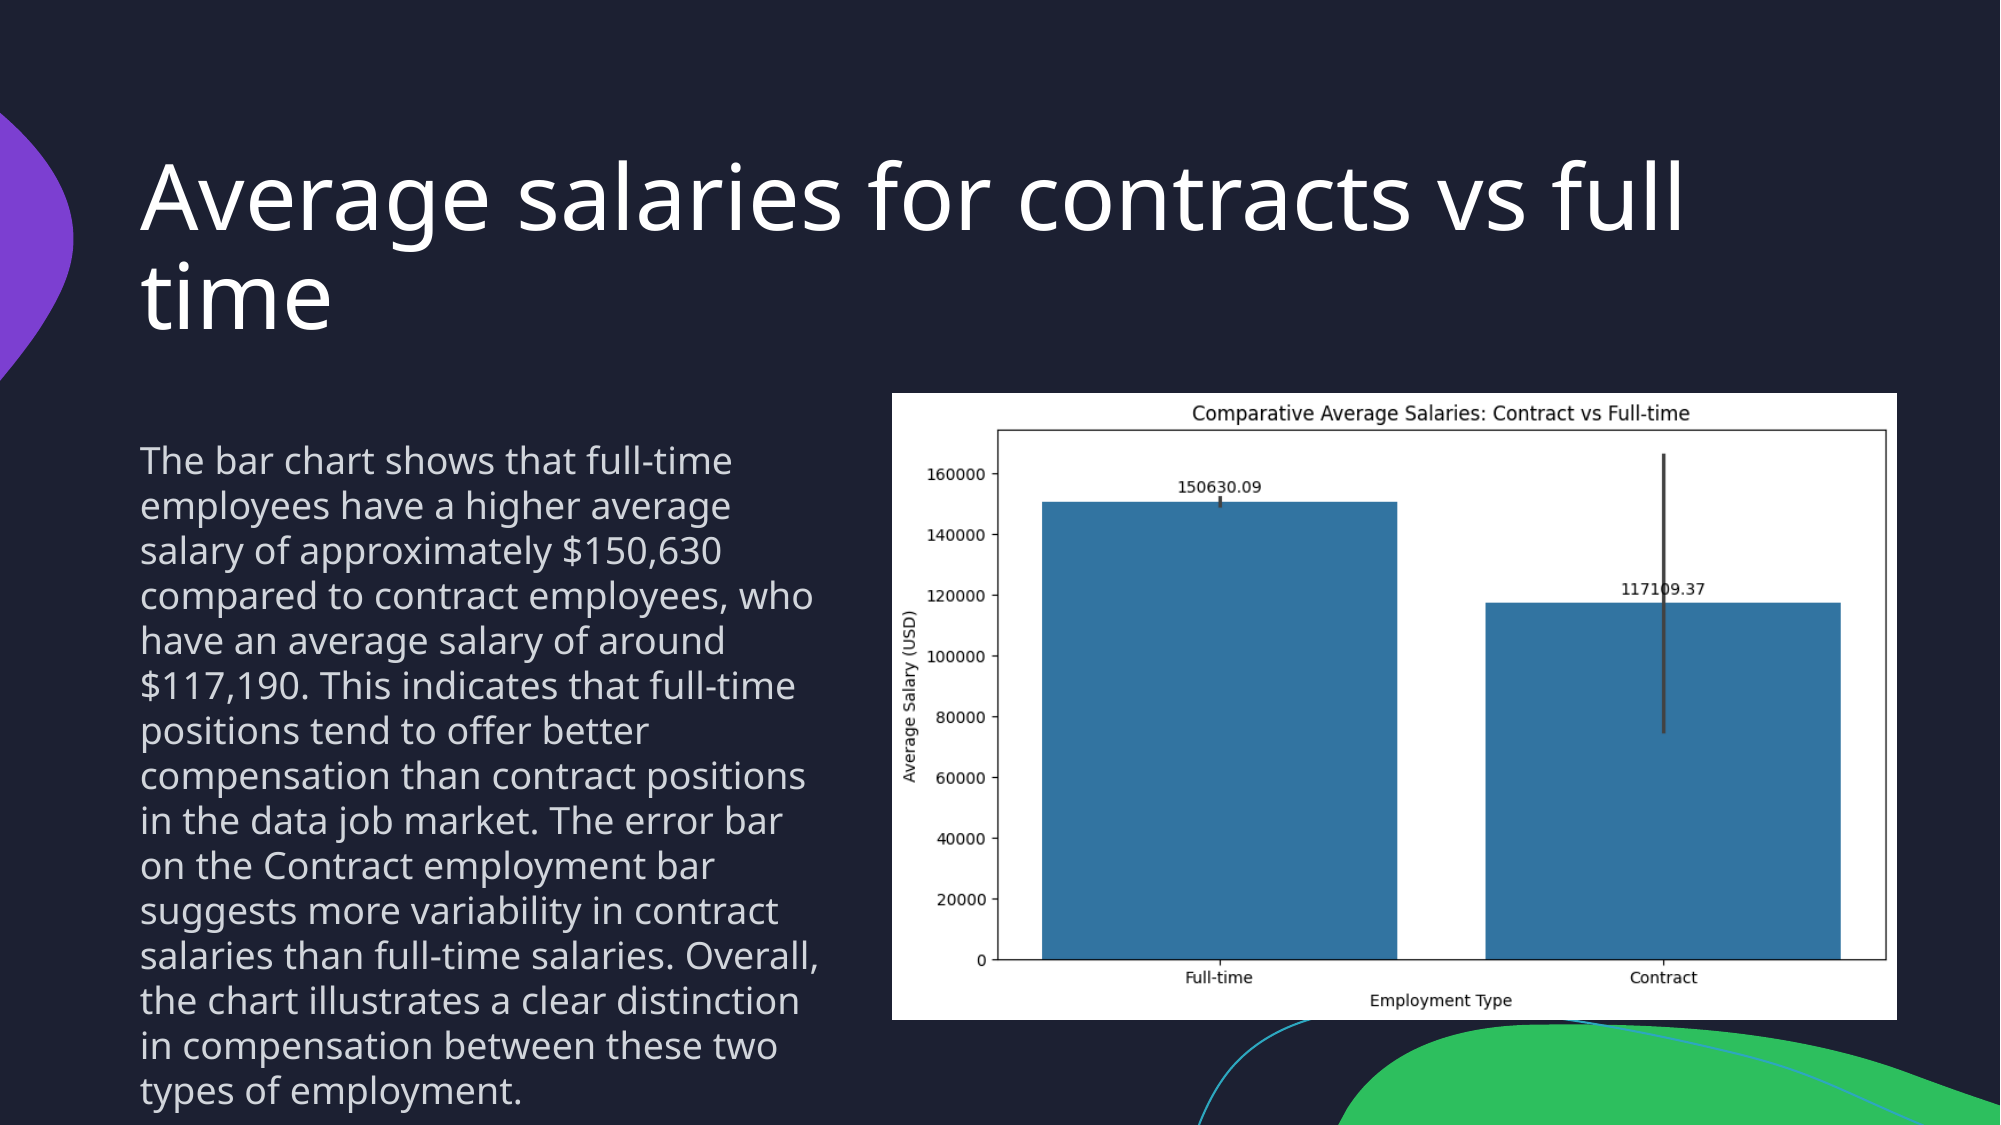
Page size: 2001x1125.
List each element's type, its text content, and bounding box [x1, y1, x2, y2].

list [892, 393, 1897, 1020]
title Average salaries for contracts vs full time [125, 125, 1875, 375]
text_box The bar chart shows that full-time employees have a higher average salary of approximately $150,630 compared to contract employees, who have an average salary of around $117,190. This indicates that full-time positions tend to offer better compensation than contract positions in the data job market. The error bar on the Contract employment bar suggests more variability in contract salaries than full-time salaries. Overall, the chart illustrates a clear distinction in compensation between these two types of employment. [124, 430, 850, 1120]
